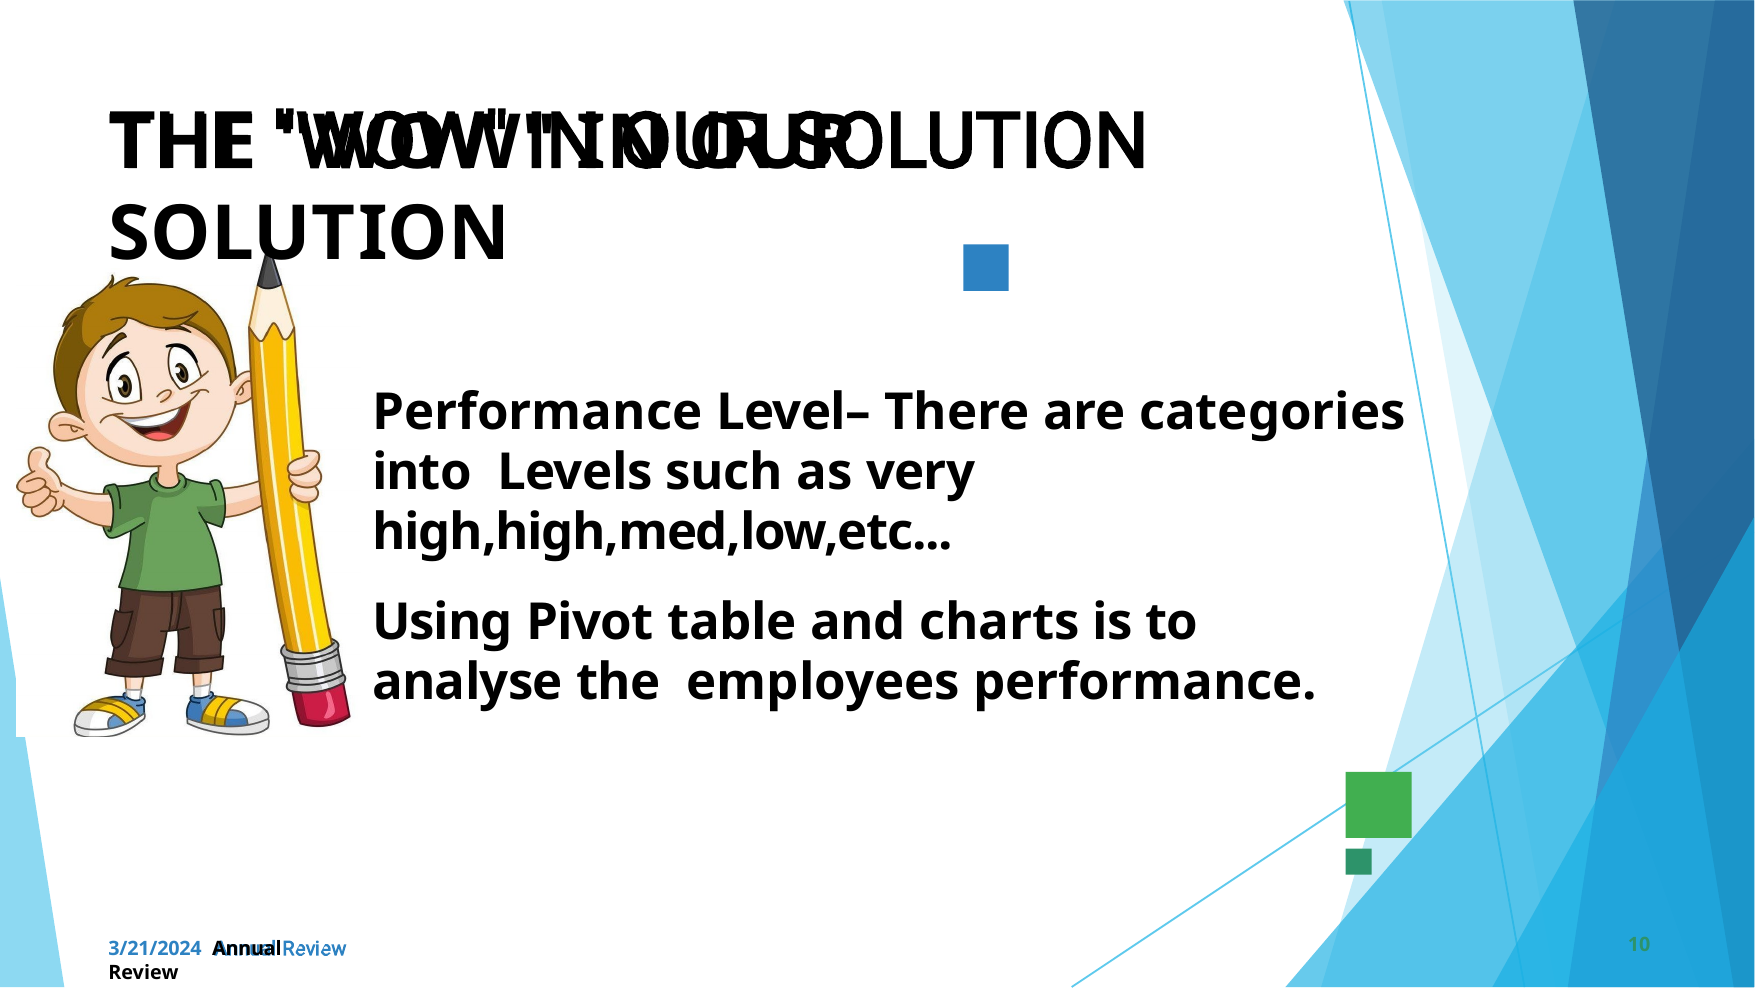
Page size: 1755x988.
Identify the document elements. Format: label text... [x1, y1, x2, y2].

picture [16, 244, 361, 737]
text_box [1345, 848, 1372, 875]
text_box [963, 275, 1009, 291]
text_box 3/21/2024 Annual Review [106, 933, 349, 984]
title THE "WOW" IN OUR SOLUTION [106, 89, 1150, 275]
text_box 10 [1625, 928, 1653, 955]
text_box [1345, 771, 1412, 838]
text_box Performance Level– There are categories into Levels such as very high,high,med,low,etc... Using Pivot table and charts is to analyse the employees performance. [370, 374, 1413, 710]
